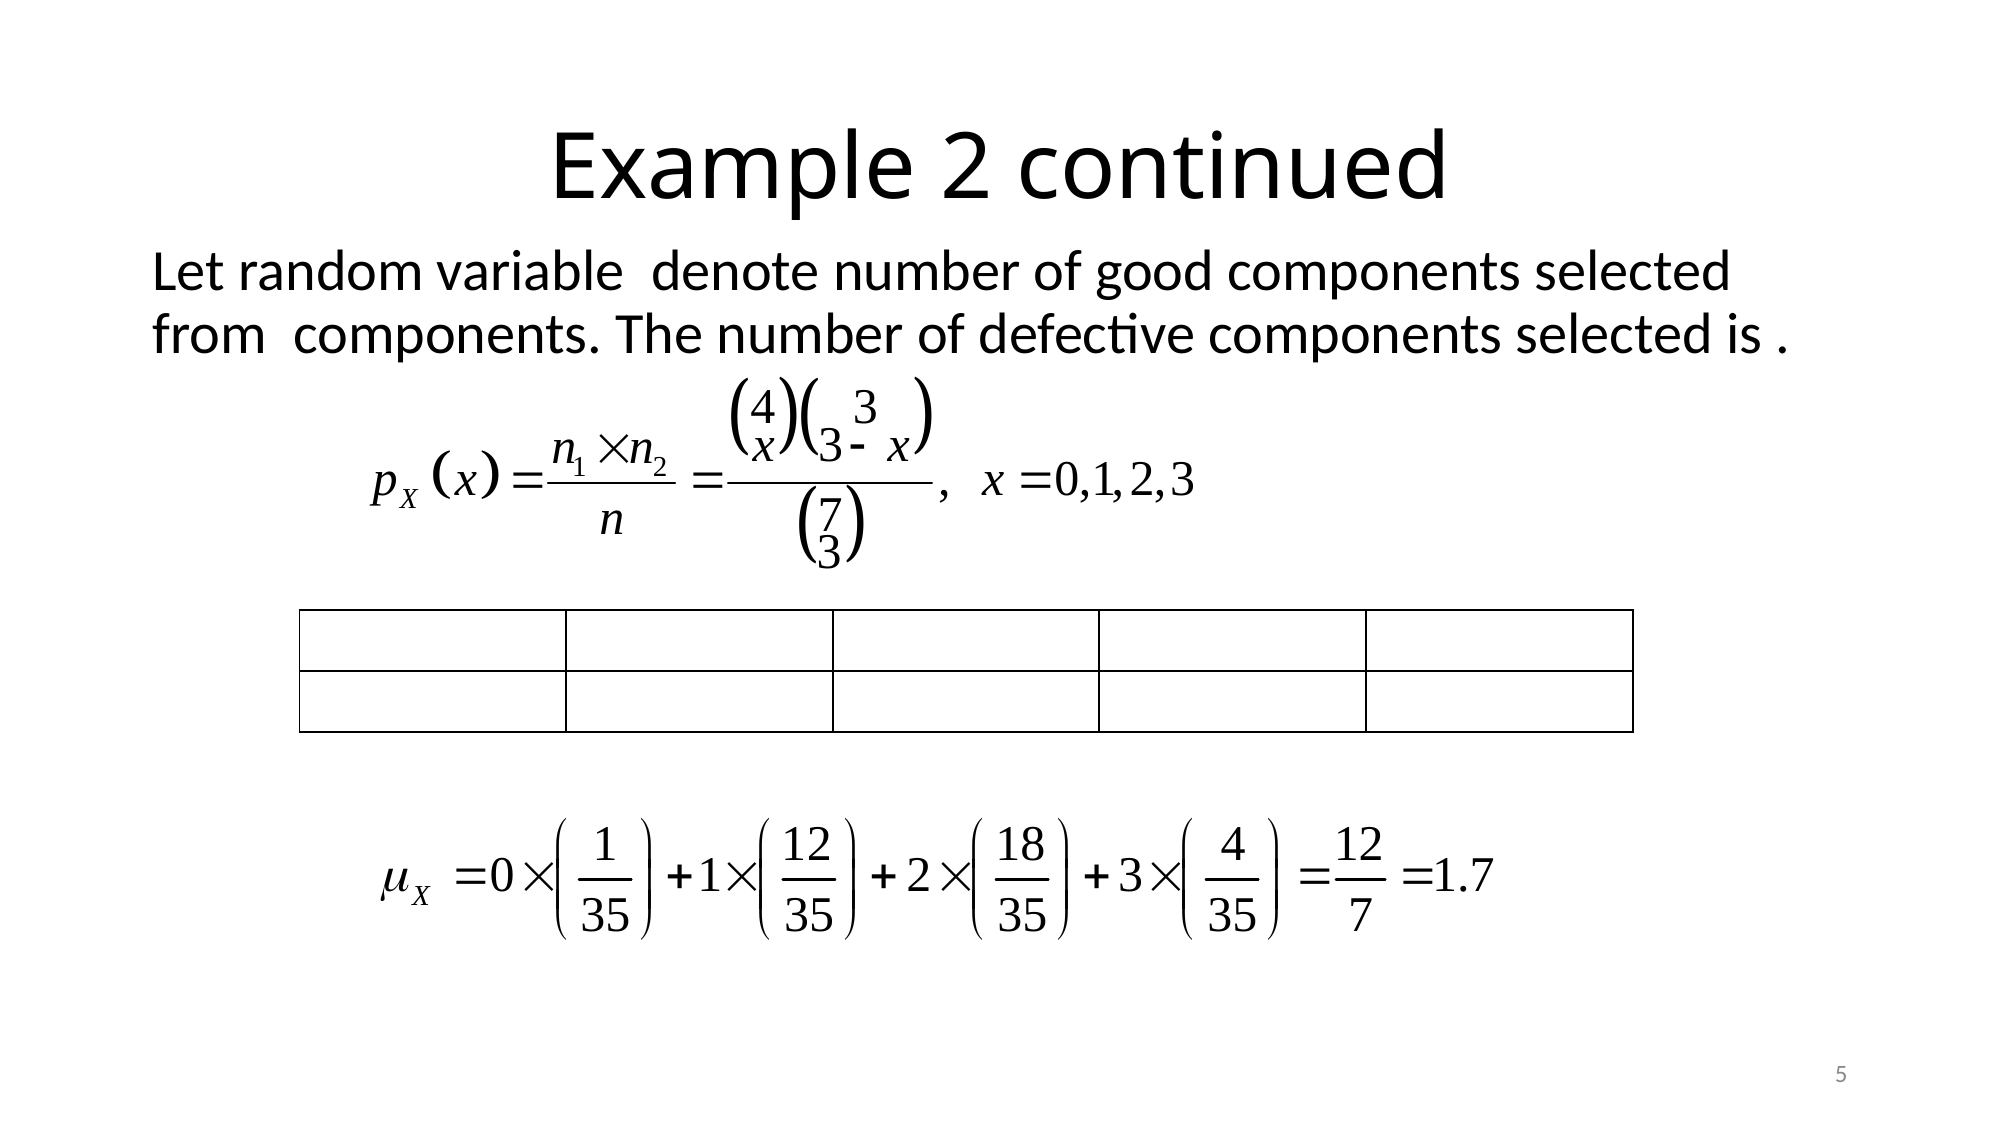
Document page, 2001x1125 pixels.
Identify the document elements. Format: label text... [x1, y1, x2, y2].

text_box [362, 376, 1197, 590]
slide_number 5 [1412, 1042, 1863, 1103]
title Example 2 continued [137, 59, 1863, 278]
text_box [375, 812, 1499, 947]
